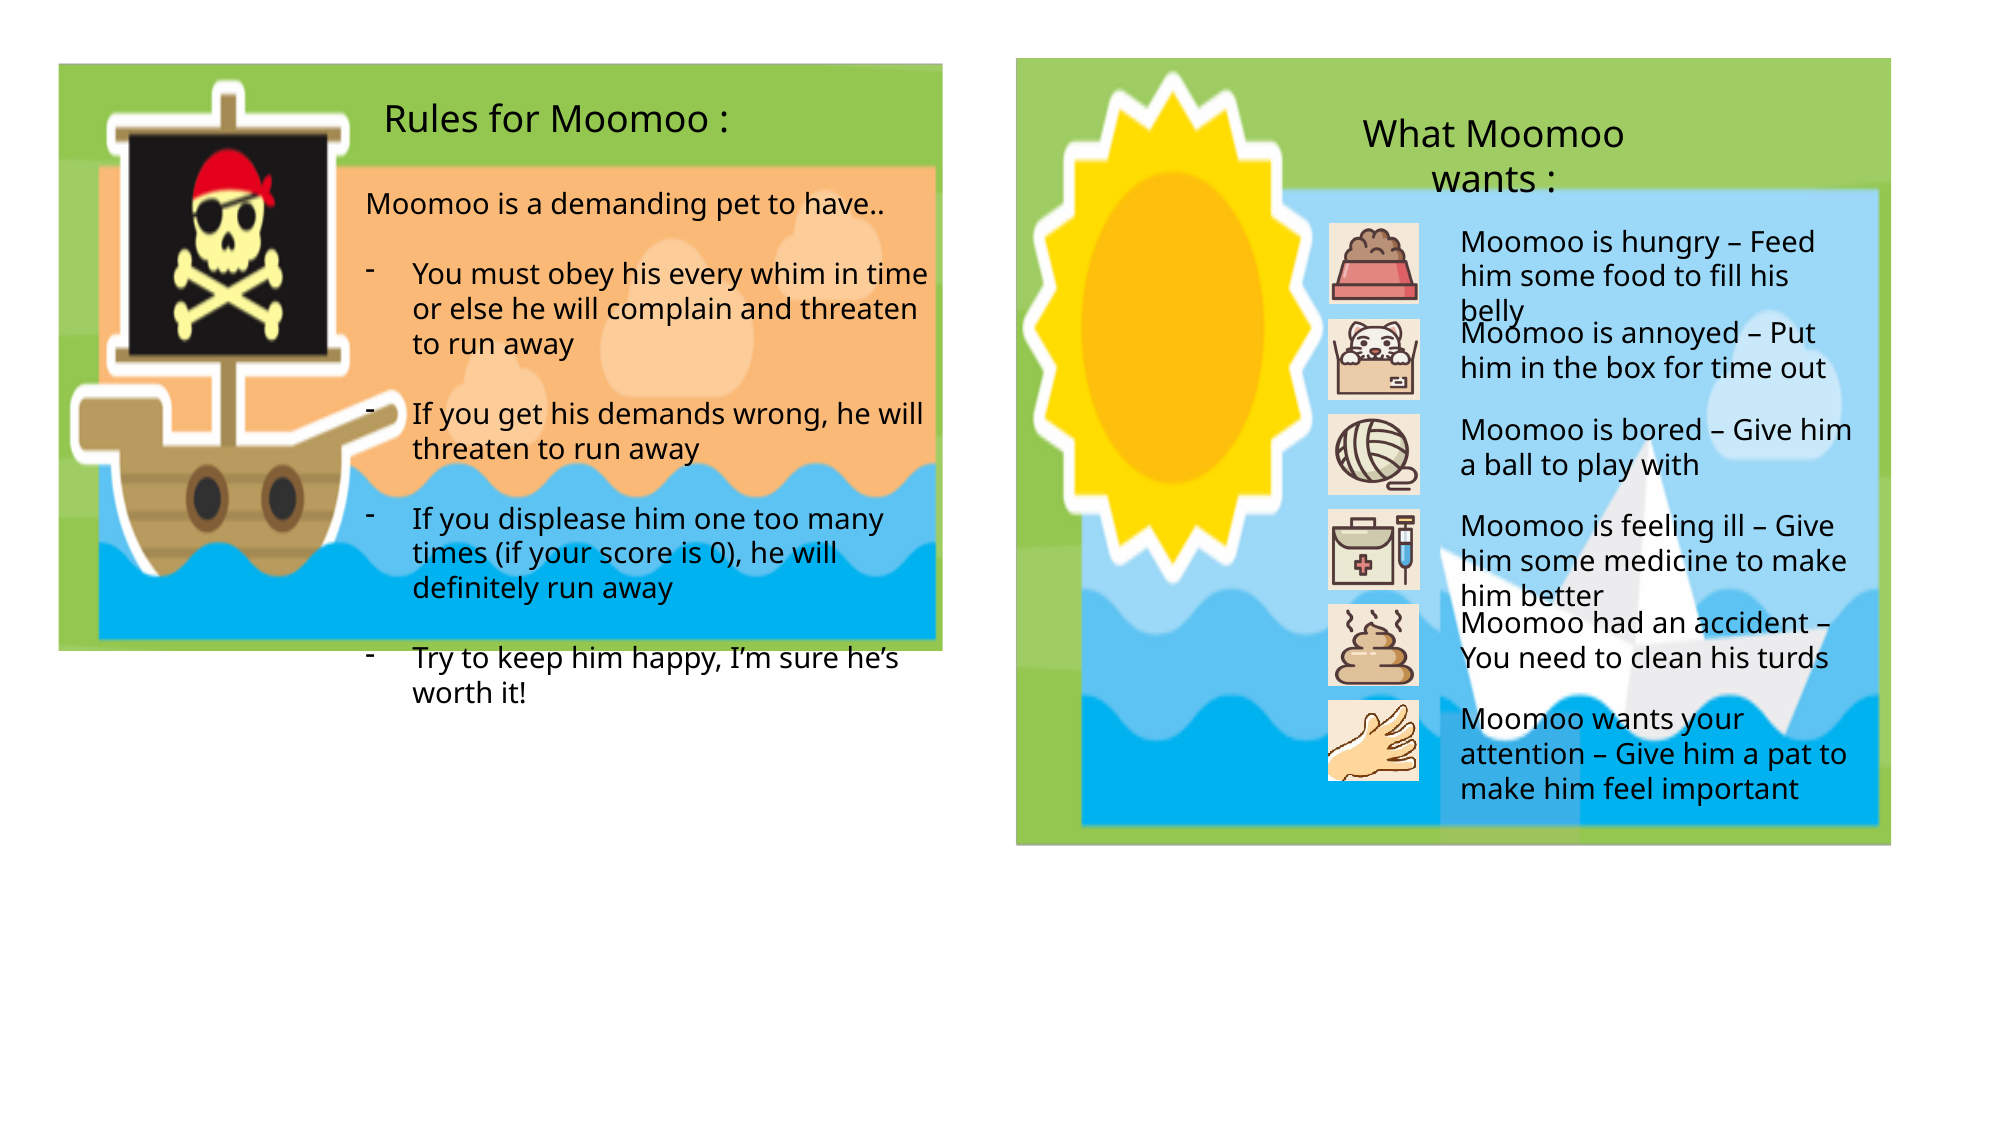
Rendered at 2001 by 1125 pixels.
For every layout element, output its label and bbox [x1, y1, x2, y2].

text_box [58, 58, 961, 651]
text_box [1013, 58, 1892, 848]
